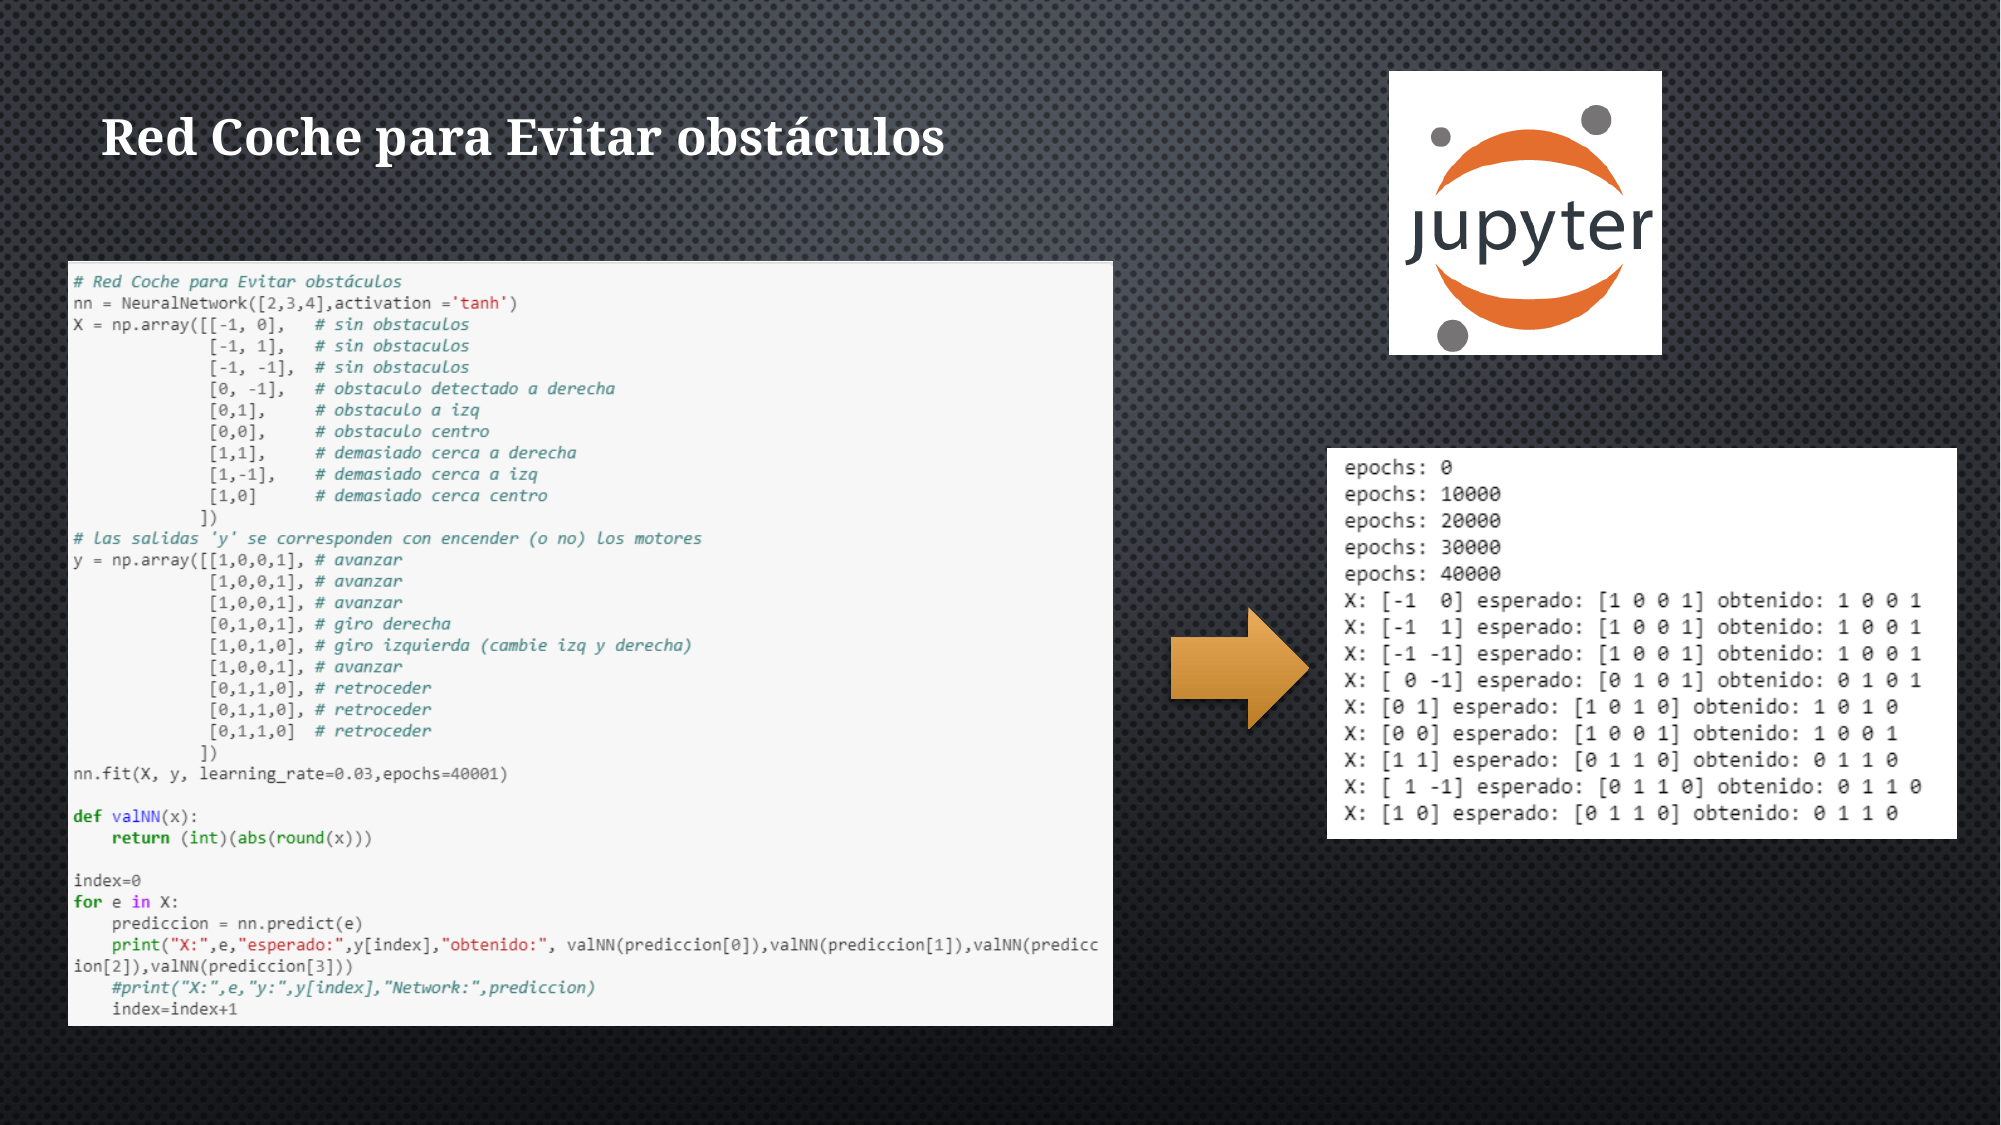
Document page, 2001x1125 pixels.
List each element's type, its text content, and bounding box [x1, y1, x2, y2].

text_box Red Coche para Evitar obstáculos [86, 97, 975, 173]
text_box [1171, 607, 1310, 730]
picture [68, 261, 1113, 1026]
picture [1388, 71, 1663, 355]
picture [1326, 448, 1958, 840]
